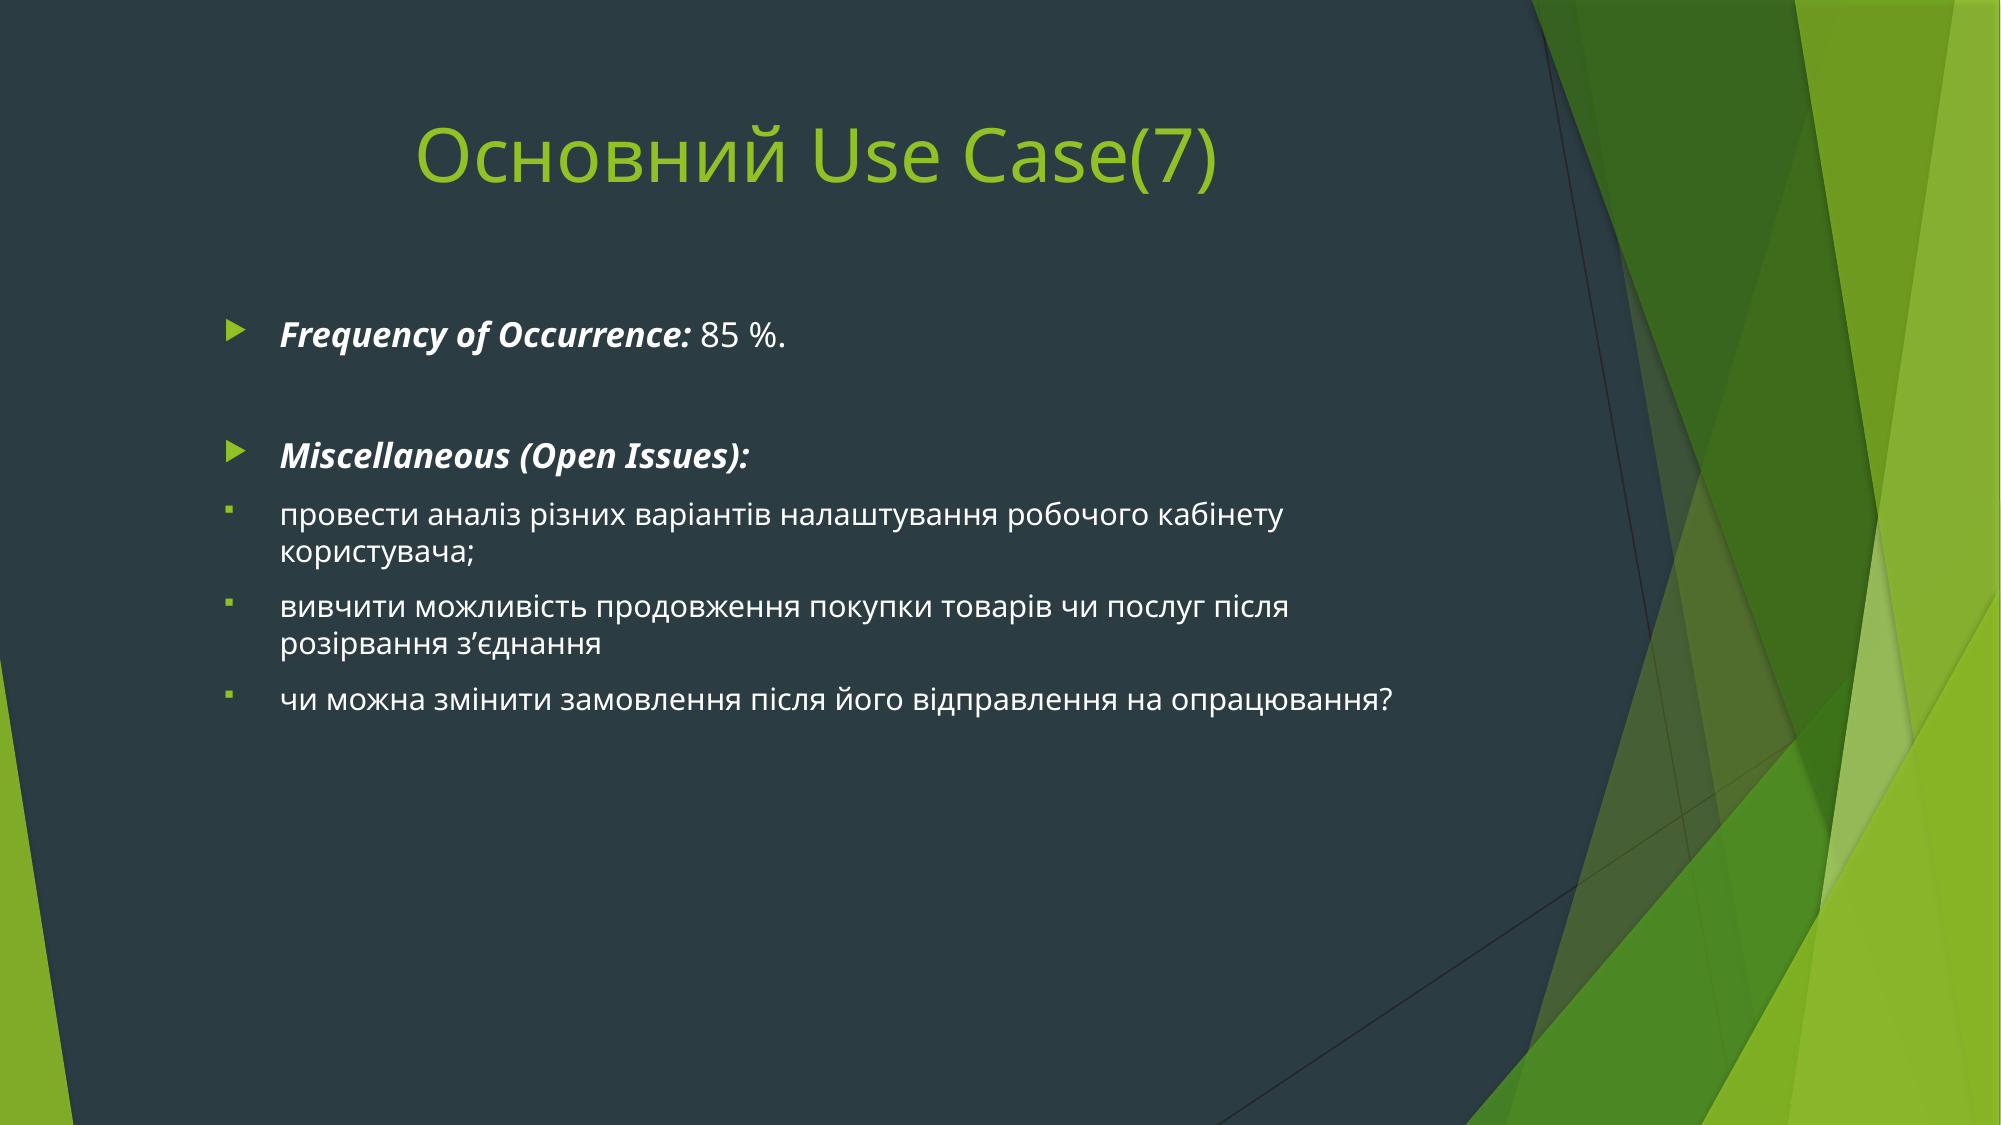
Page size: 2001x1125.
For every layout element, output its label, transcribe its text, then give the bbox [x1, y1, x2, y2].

list Frequency of Occurrence: 85 %. Miscellaneous (Open Issues): провести аналіз різних варіантів налаштування робочого кабінету користувача; вивчити можливість продовження покупки товарів чи послуг після розірвання з’єднання чи можна змінити замовлення після його відправлення на опрацювання? [208, 305, 1424, 788]
title Основний Use Case(7) [111, 99, 1522, 317]
